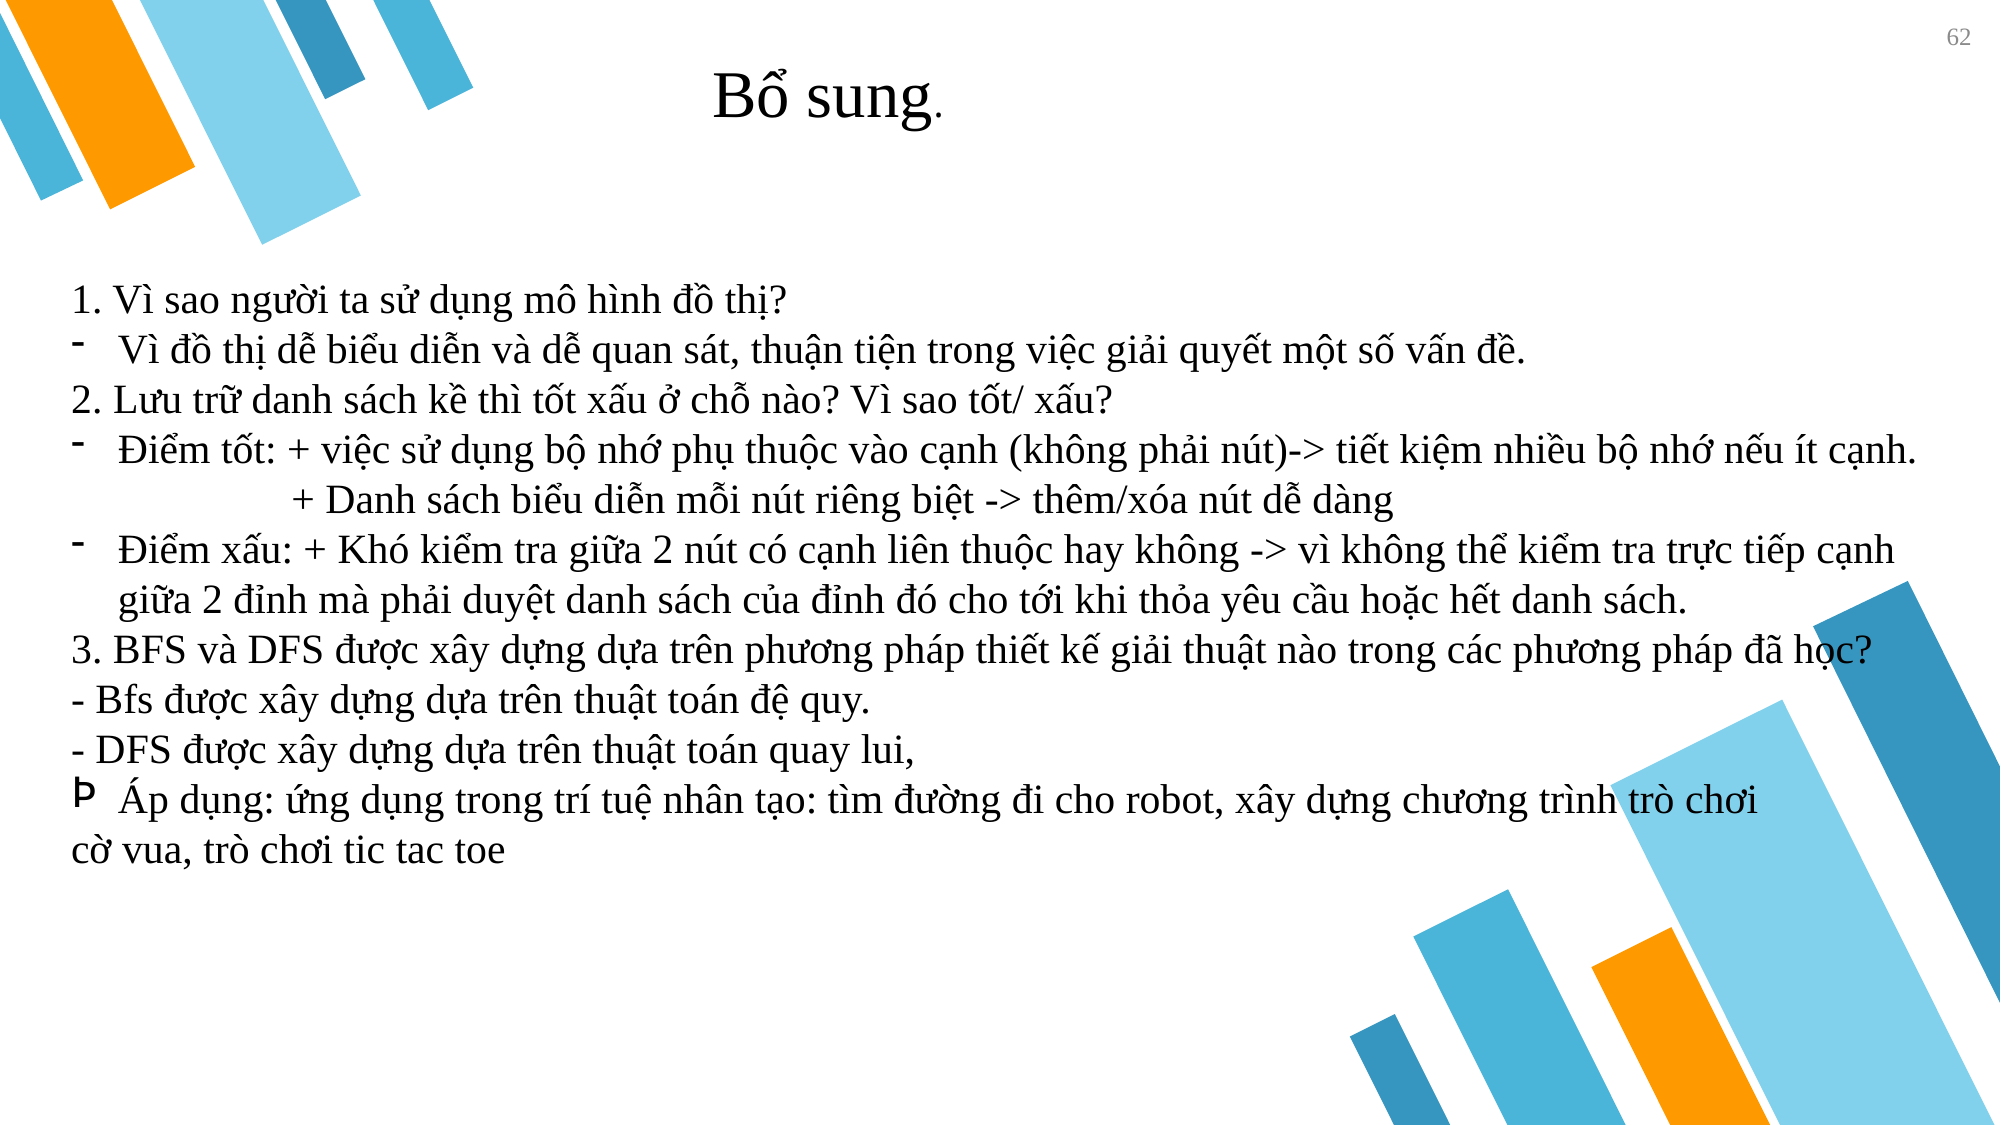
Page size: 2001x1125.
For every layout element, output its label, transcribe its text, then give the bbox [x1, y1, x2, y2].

text_box Bổ sung. [697, 42, 1173, 138]
slide_number 62 [1871, 0, 1992, 87]
text_box 1. Vì sao người ta sử dụng mô hình đồ thị? Vì đồ thị dễ biểu diễn và dễ quan sát, thuận tiện trong việc giải quyết một số vấn đề. 2. Lưu trữ danh sách kề thì tốt xấu ở chỗ nào? Vì sao tốt/ xấu? Điểm tốt: + việc sử dụng bộ nhớ phụ thuộc vào cạnh (không phải nút)-> tiết kiệm nhiều bộ nhớ nếu ít cạnh. + Danh sách biểu diễn mỗi nút riêng biệt -> thêm/xóa nút dễ dàng Điểm xấu: + Khó kiểm tra giữa 2 nút có cạnh liên thuộc hay không -> vì không thể kiểm tra trực tiếp cạnh giữa 2 đỉnh mà phải duyệt danh sách của đỉnh đó cho tới khi thỏa yêu cầu hoặc hết danh sách. 3. BFS và DFS được xây dựng dựa trên phương pháp thiết kế giải thuật nào trong các phương pháp đã học? - Bfs được xây dựng dựa trên thuật toán đệ quy. - DFS được xây dựng dựa trên thuật toán quay lui, Áp dụng: ứng dụng trong trí tuệ nhân tạo: tìm đường đi cho robot, xây dựng chương trình trò chơi cờ vua, trò chơi tic tac toe [56, 264, 1975, 880]
